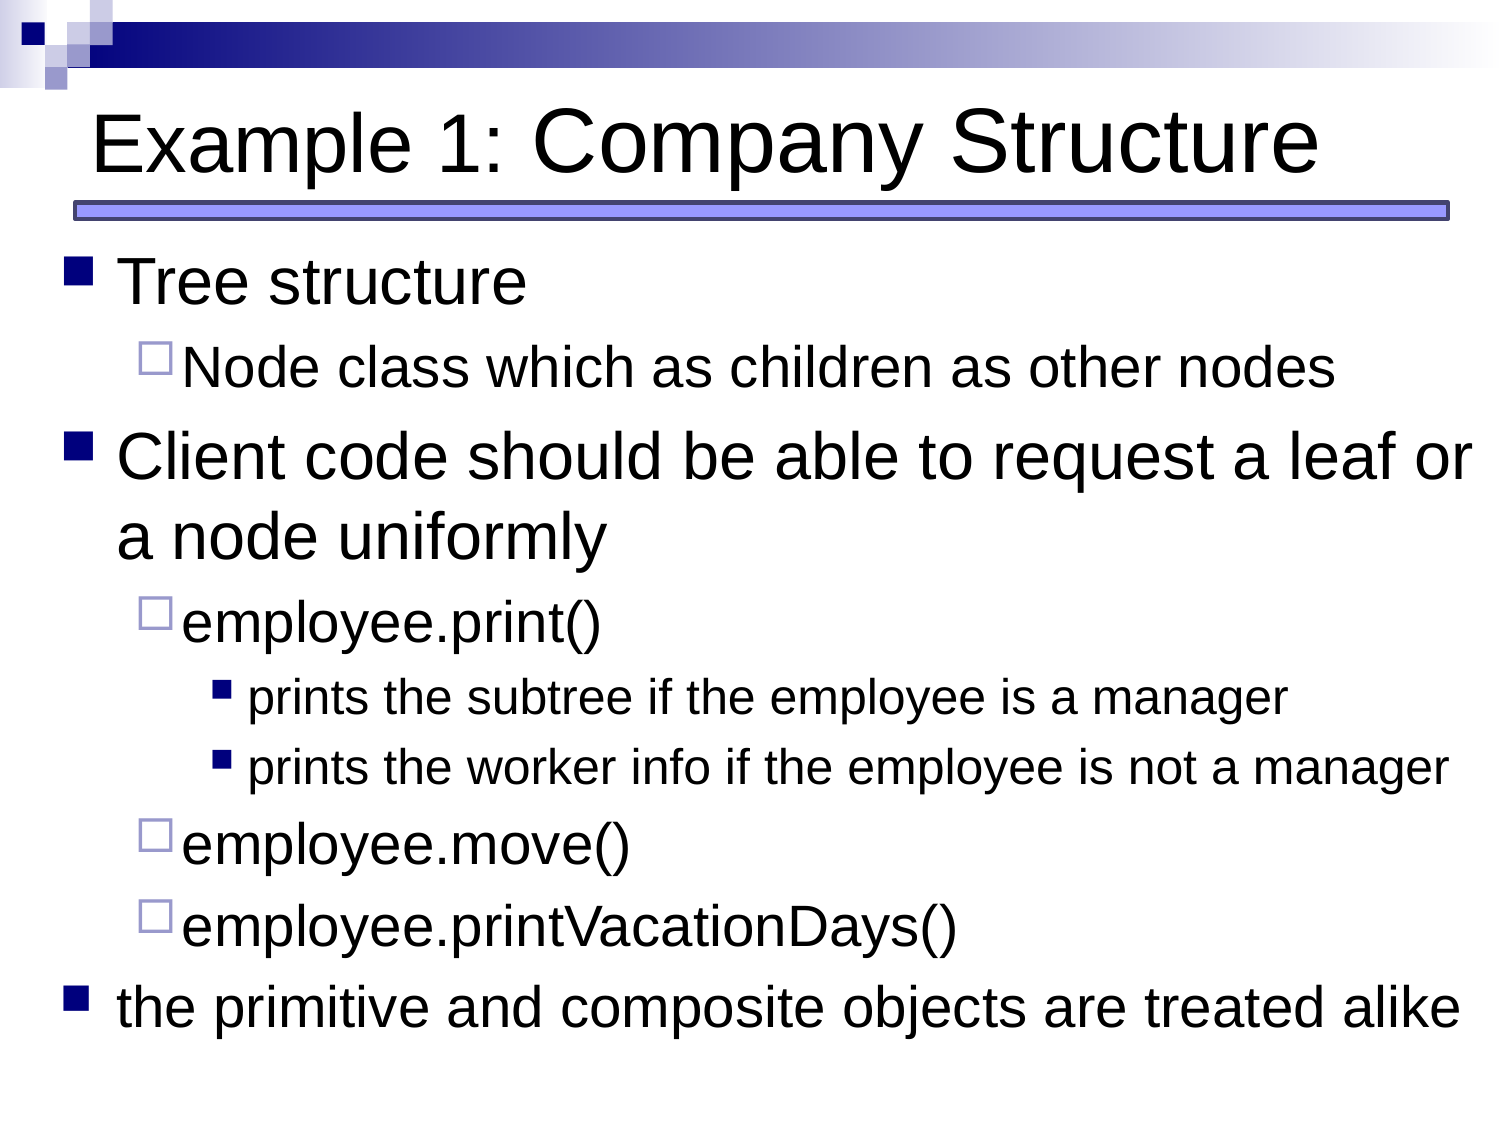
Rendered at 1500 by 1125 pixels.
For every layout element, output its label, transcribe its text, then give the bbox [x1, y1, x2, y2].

list Tree structure Node class which as children as other nodes Client code should be able to request a leaf or a node uniformly employee.print() prints the subtree if the employee is a manager prints the worker info if the employee is not a manager employee.move() employee.printVacationDays() the primitive and composite objects are treated alike [44, 230, 1500, 1079]
title Example 1: Company Structure [75, 22, 1425, 230]
